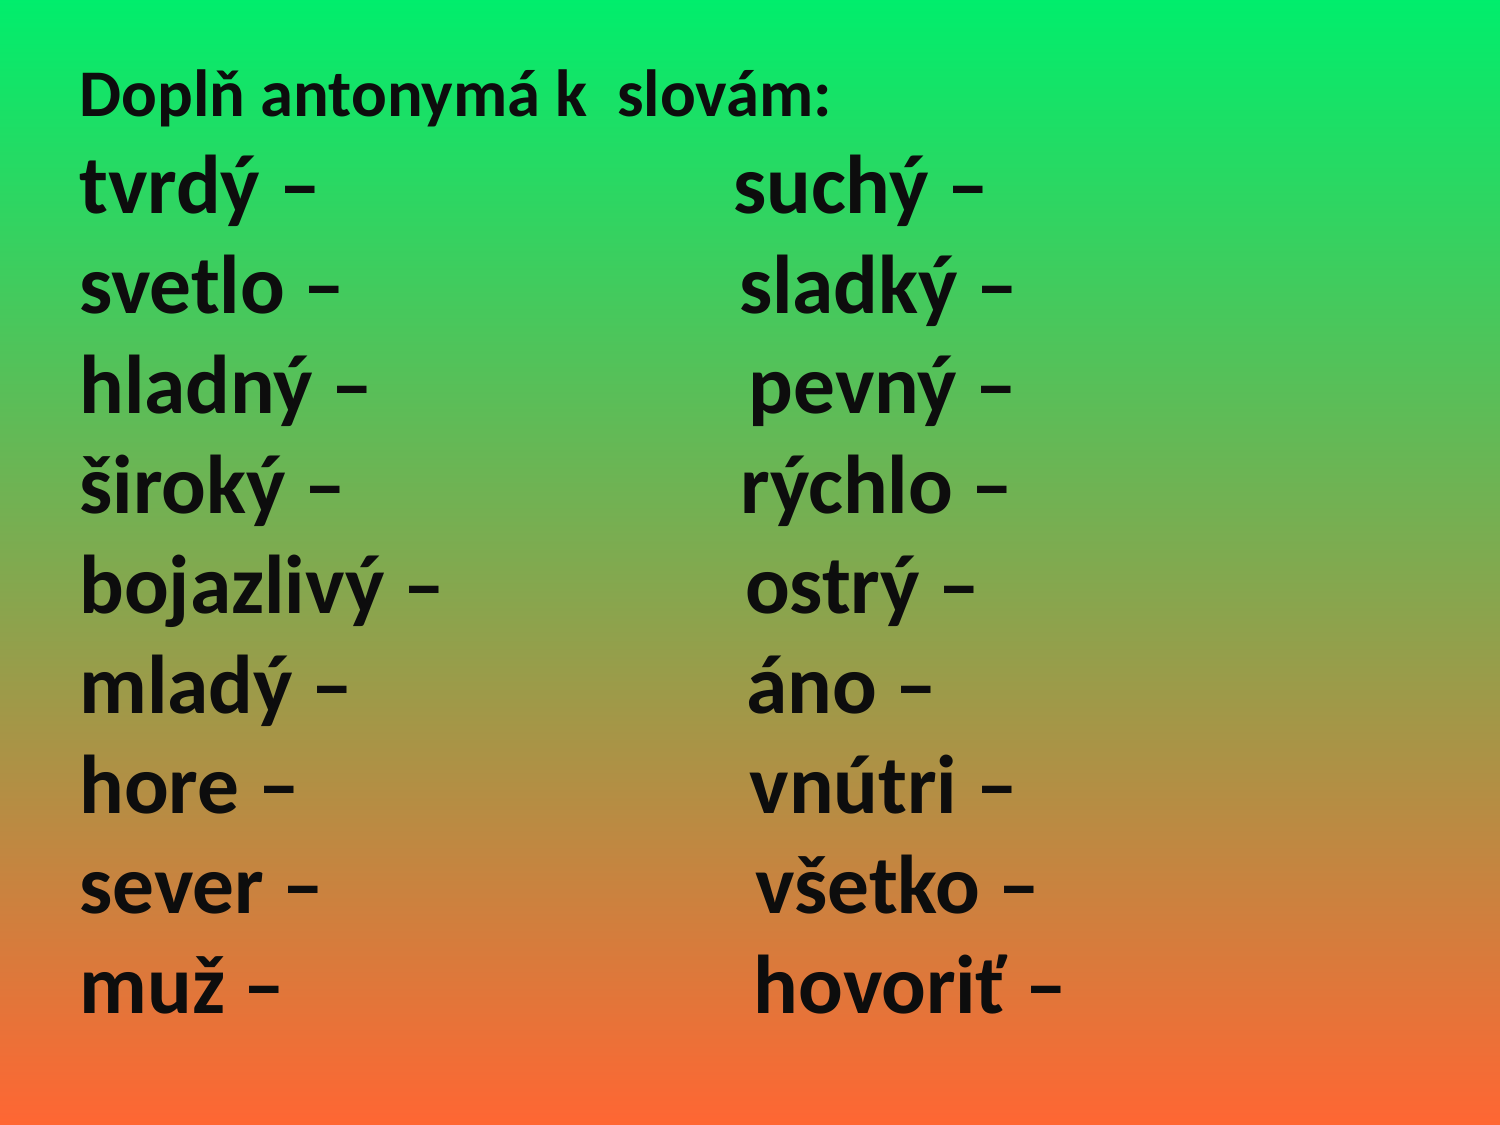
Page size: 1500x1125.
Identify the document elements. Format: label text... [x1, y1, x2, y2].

text_box Doplň antonymá k slovám: tvrdý – suchý – svetlo – sladký – hladný – pevný – široký – rýchlo – bojazlivý – ostrý – mladý – áno – hore – vnútri – sever – všetko – muž – hovoriť – [64, 42, 1412, 1125]
